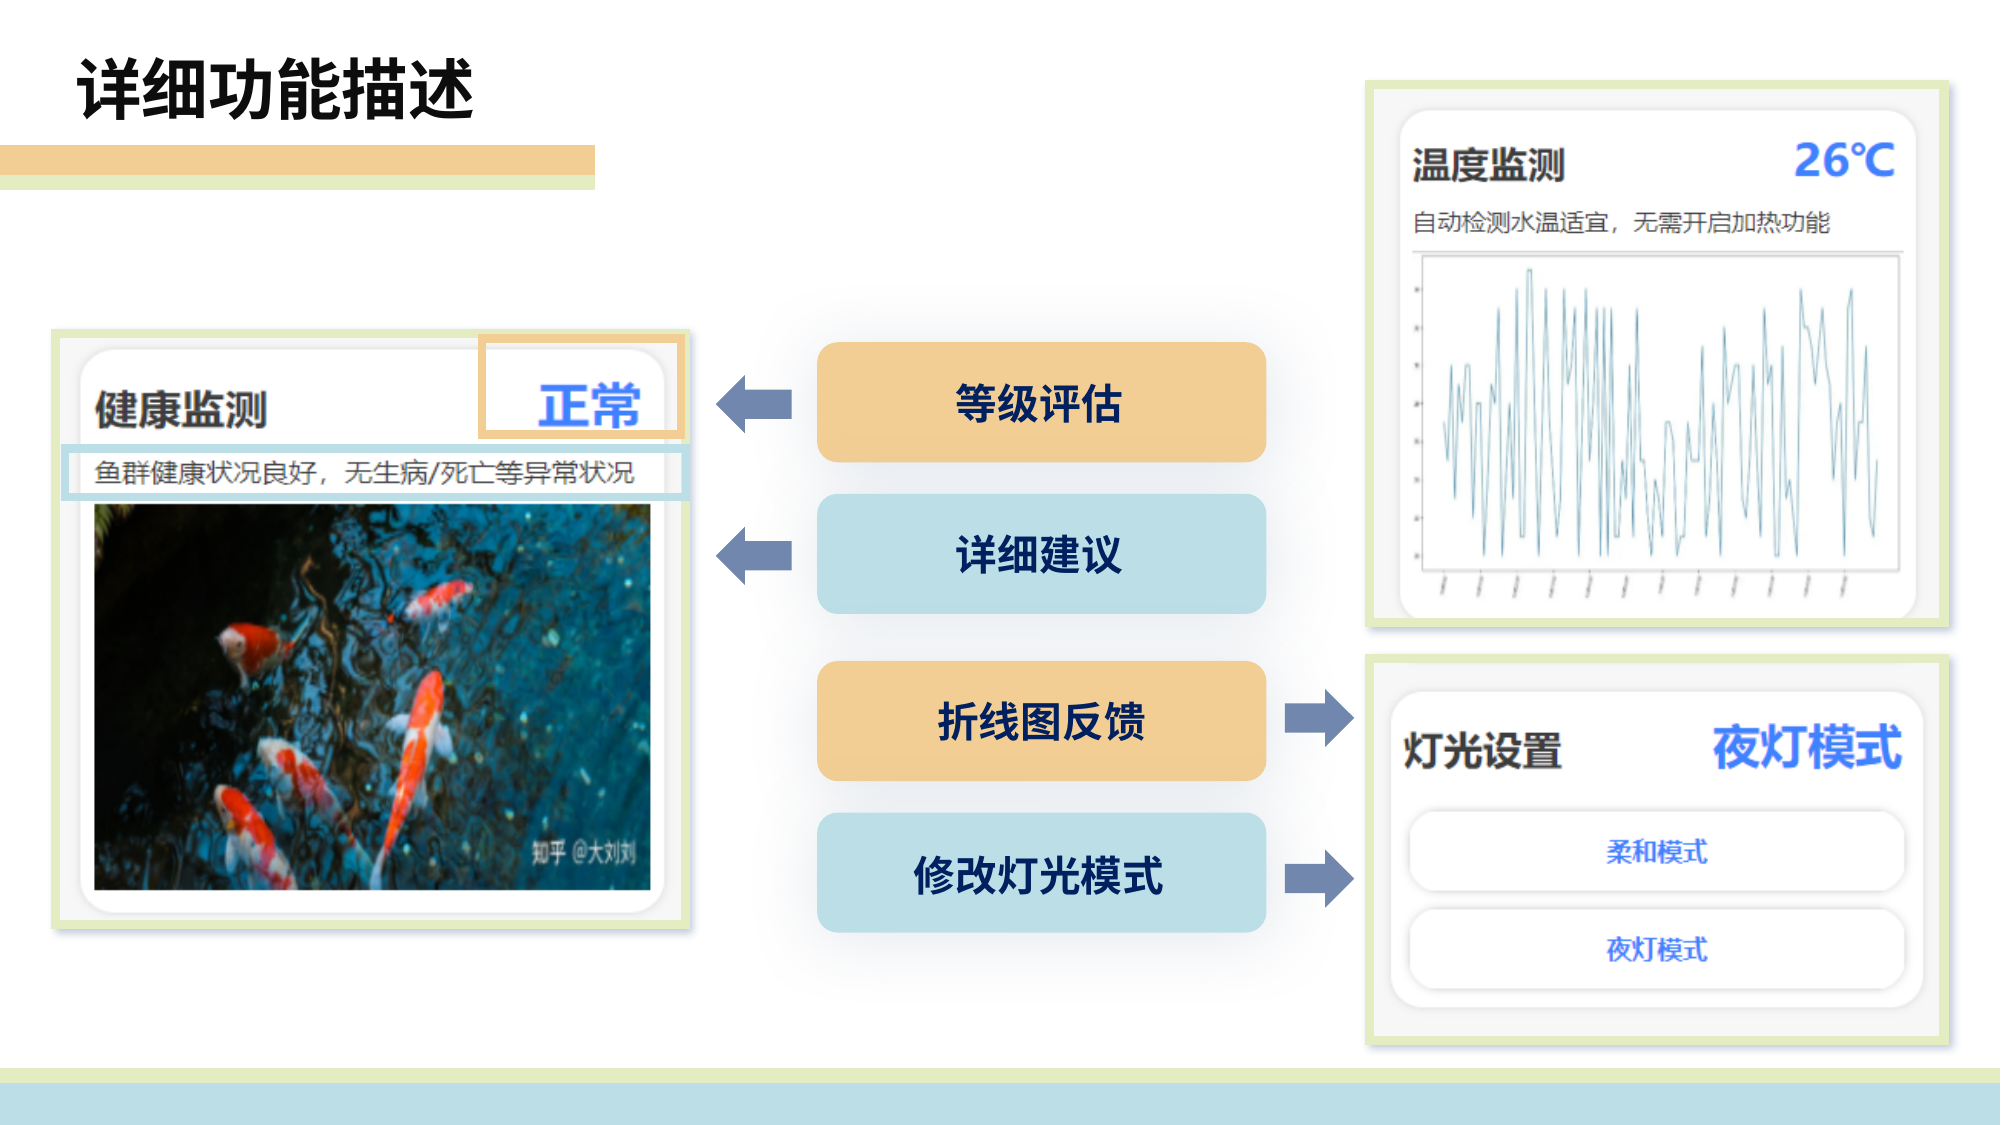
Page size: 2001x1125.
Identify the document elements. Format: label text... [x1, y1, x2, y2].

picture [1373, 88, 1940, 618]
text_box [1283, 846, 1356, 911]
text_box [0, 175, 595, 190]
picture [60, 337, 682, 921]
text_box 详细功能描述 [60, 40, 566, 136]
text_box [817, 493, 1267, 614]
text_box [817, 812, 1267, 933]
text_box [817, 660, 1267, 782]
text_box [0, 1083, 2000, 1125]
text_box 详细建议 [941, 521, 1227, 587]
text_box [817, 342, 1267, 463]
text_box 折线图反馈 [922, 688, 1161, 754]
text_box [1283, 686, 1356, 750]
text_box [714, 524, 793, 588]
text_box [0, 145, 595, 175]
text_box 等级评估 [941, 370, 1227, 435]
text_box 修改灯光模式 [899, 842, 1185, 907]
text_box [714, 372, 793, 436]
text_box [0, 1068, 2000, 1083]
text_box [682, 447, 687, 498]
picture [1373, 662, 1940, 1036]
